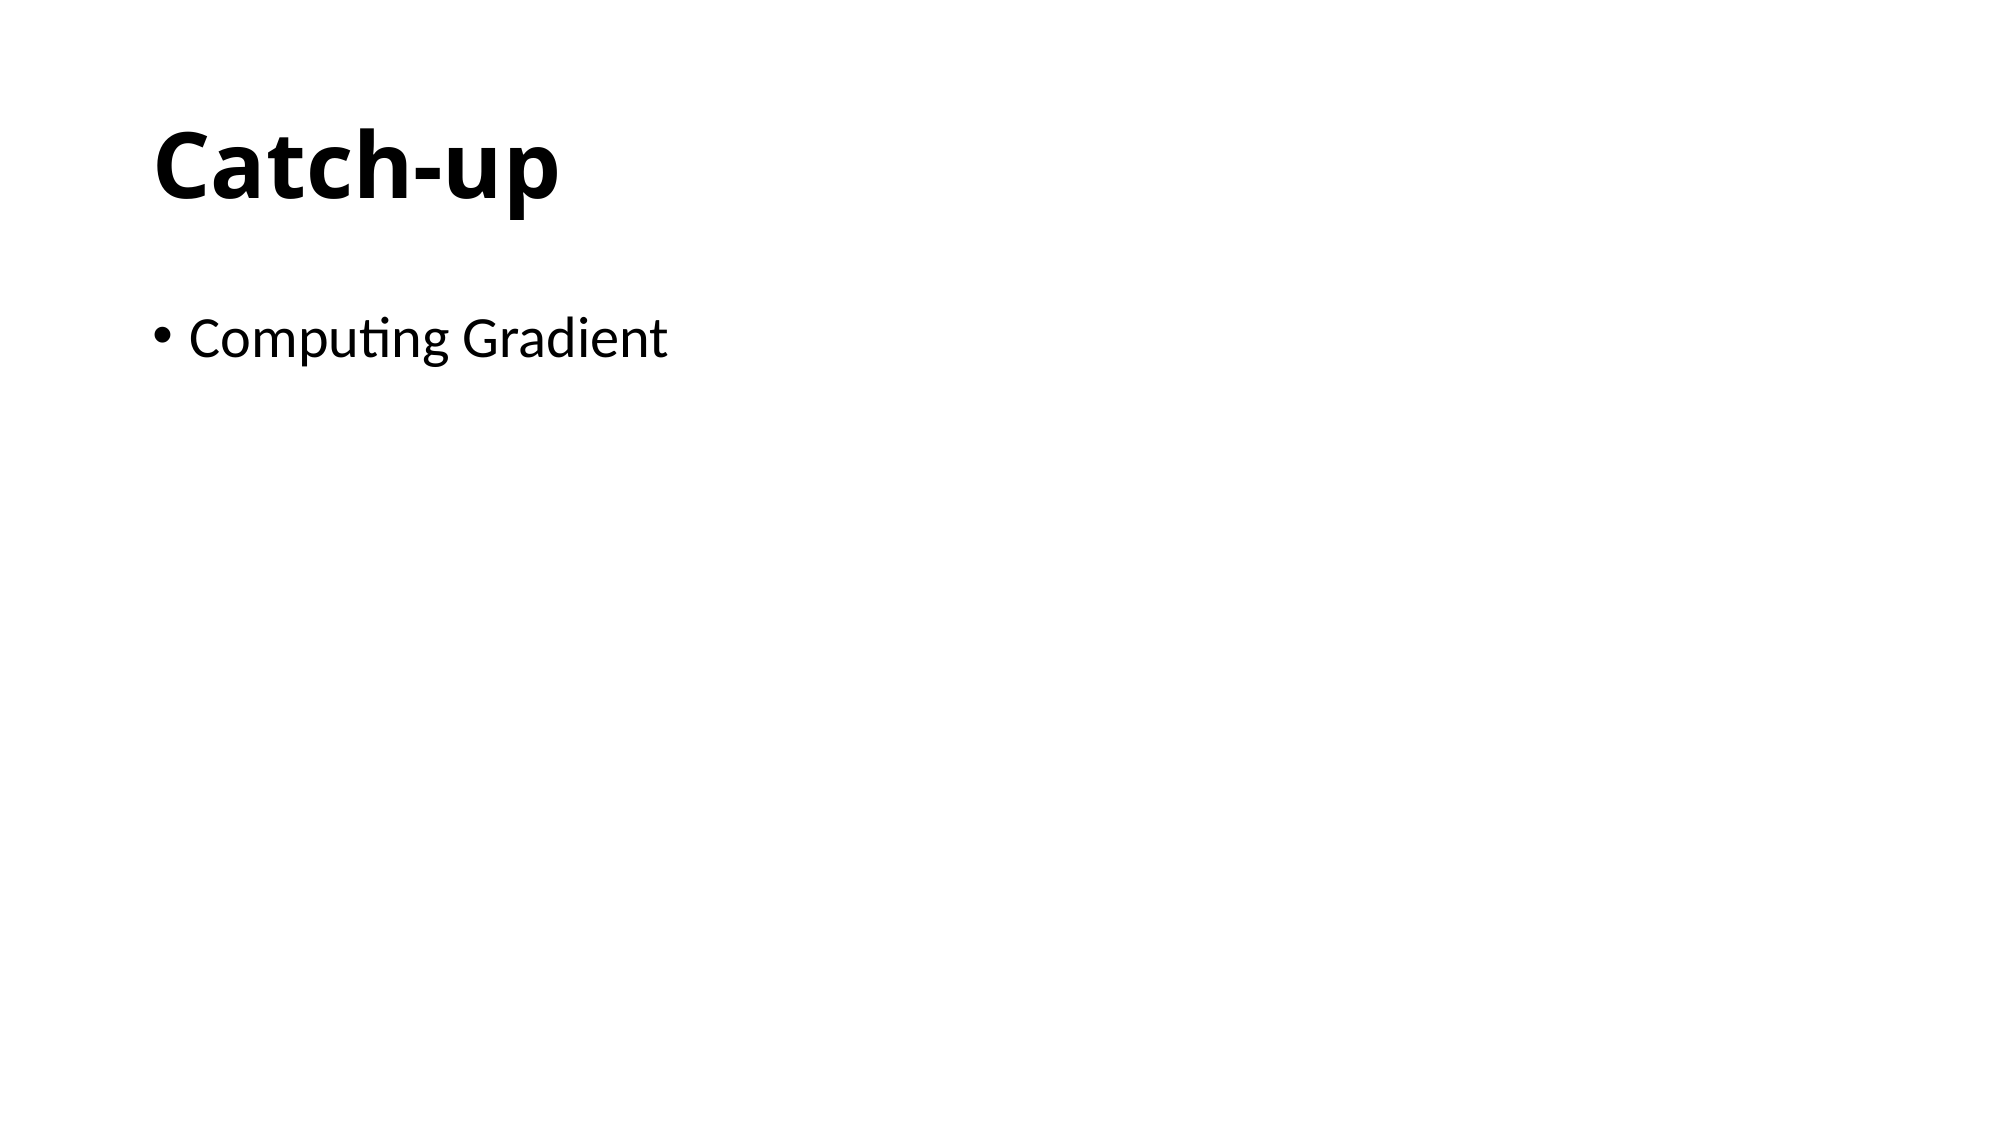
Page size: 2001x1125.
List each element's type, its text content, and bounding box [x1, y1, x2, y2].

list Computing Gradient [137, 299, 1863, 1014]
title Catch-up [137, 59, 1863, 278]
